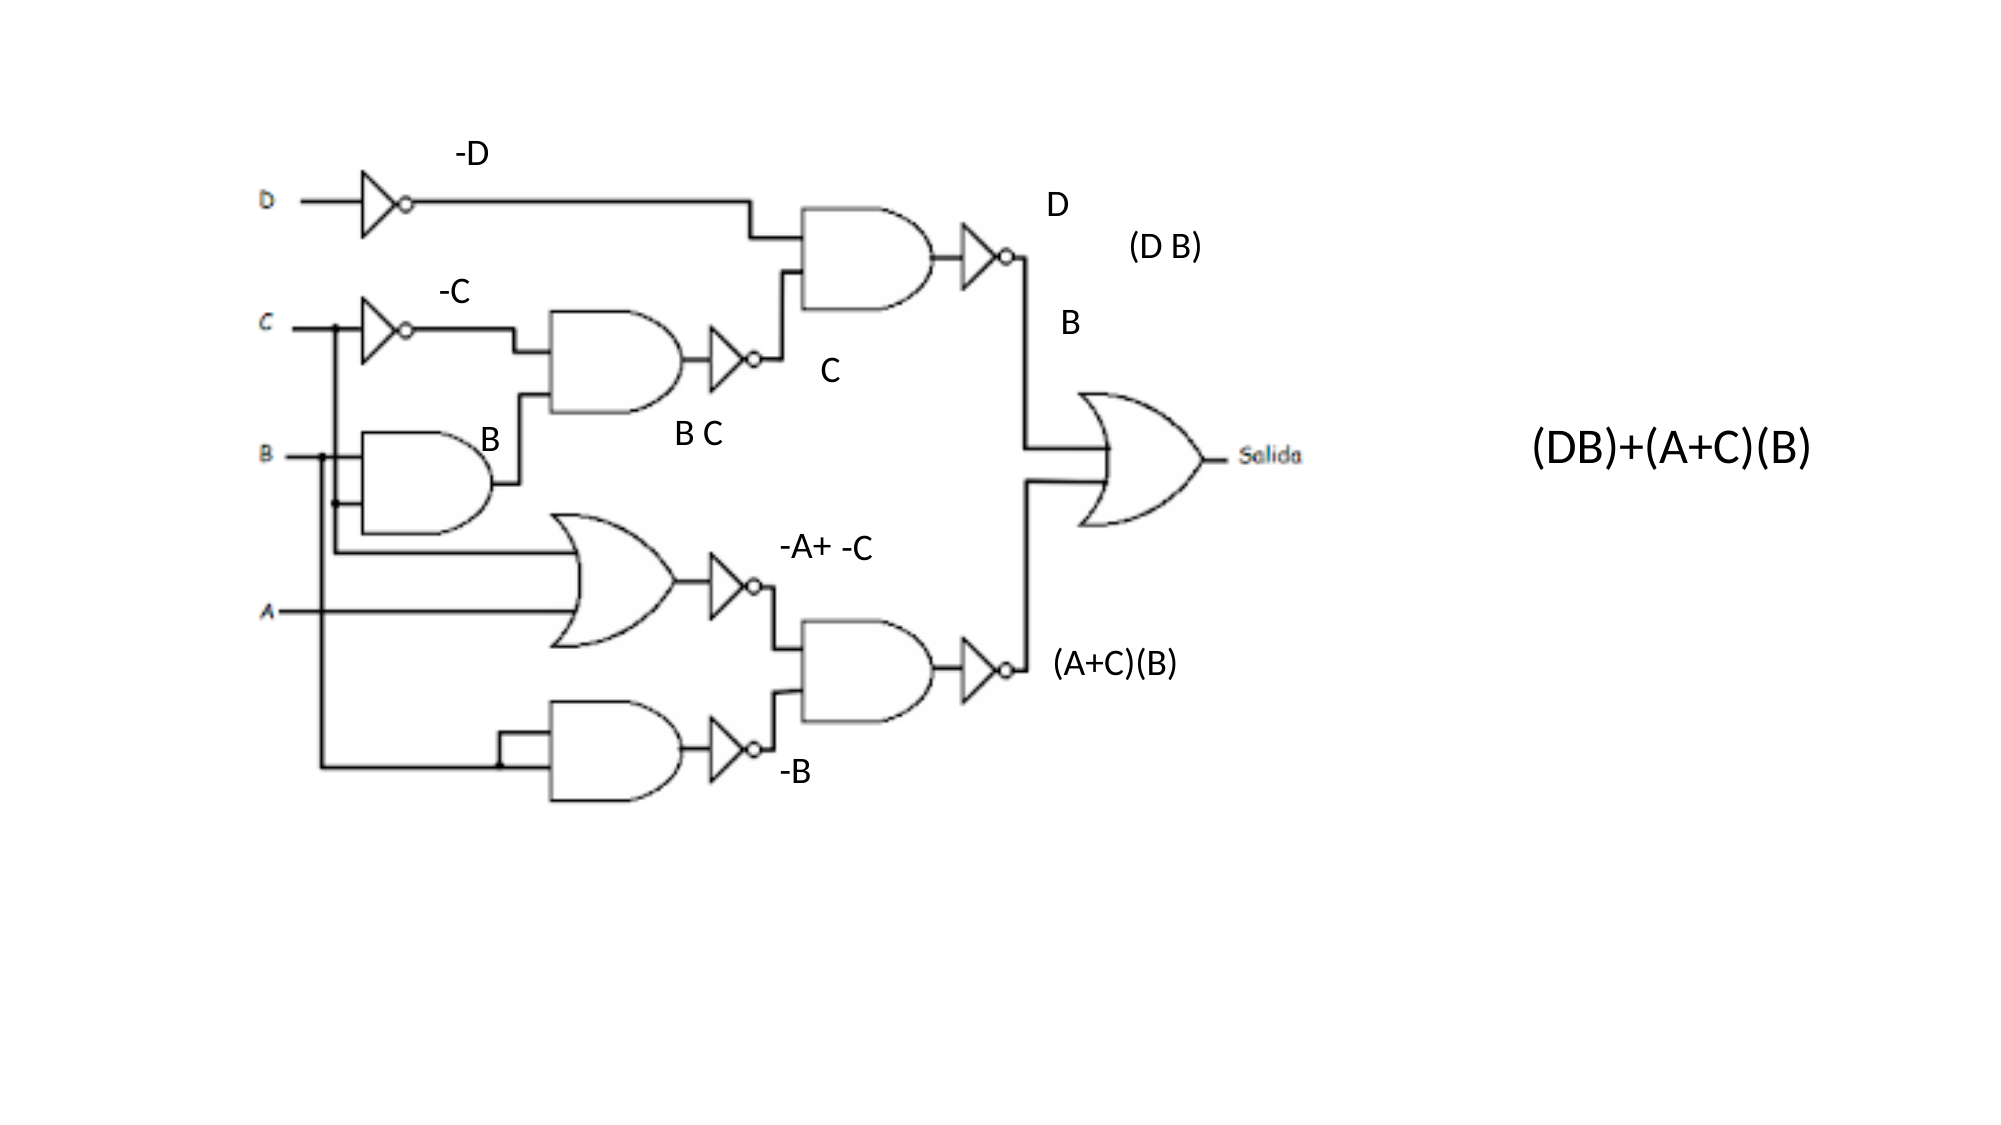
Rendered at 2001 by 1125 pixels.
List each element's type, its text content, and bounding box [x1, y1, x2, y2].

text_box -D [440, 120, 523, 160]
text_box (DB)+(A+C)(B) [1516, 405, 1950, 481]
picture [222, 160, 1389, 867]
